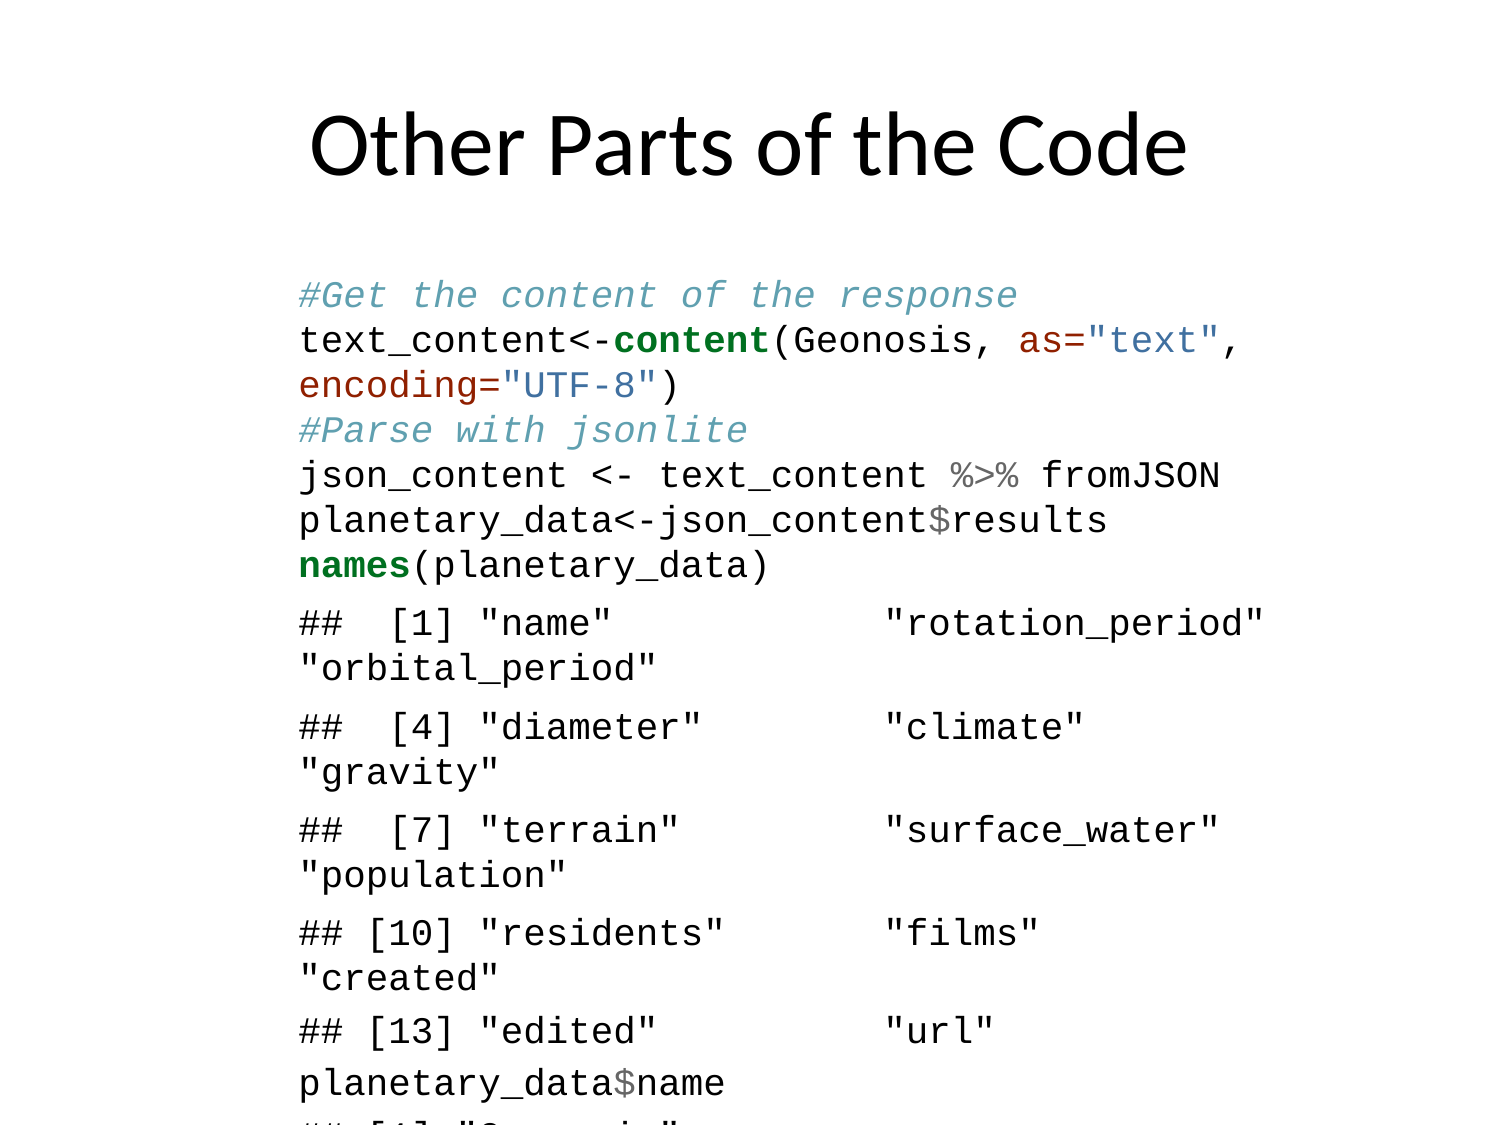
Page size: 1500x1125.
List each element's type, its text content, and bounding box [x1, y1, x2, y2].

title Other Parts of the Code [75, 45, 1425, 233]
list #Get the content of the response text_content<-content(Geonosis, as="text", encoding="UTF-8") #Parse with jsonlite json_content <- text_content %>% fromJSON planetary_data<-json_content$results names(planetary_data) ## [1] "name" "rotation_period" "orbital_period" ## [4] "diameter" "climate" "gravity" ## [7] "terrain" "surface_water" "population" ## [10] "residents" "films" "created" ## [13] "edited" "url" planetary_data$name ## [1] "Geonosis" planetary_data$terrain ## [1] "rock, desert, mountain, barren" [75, 262, 1425, 1005]
